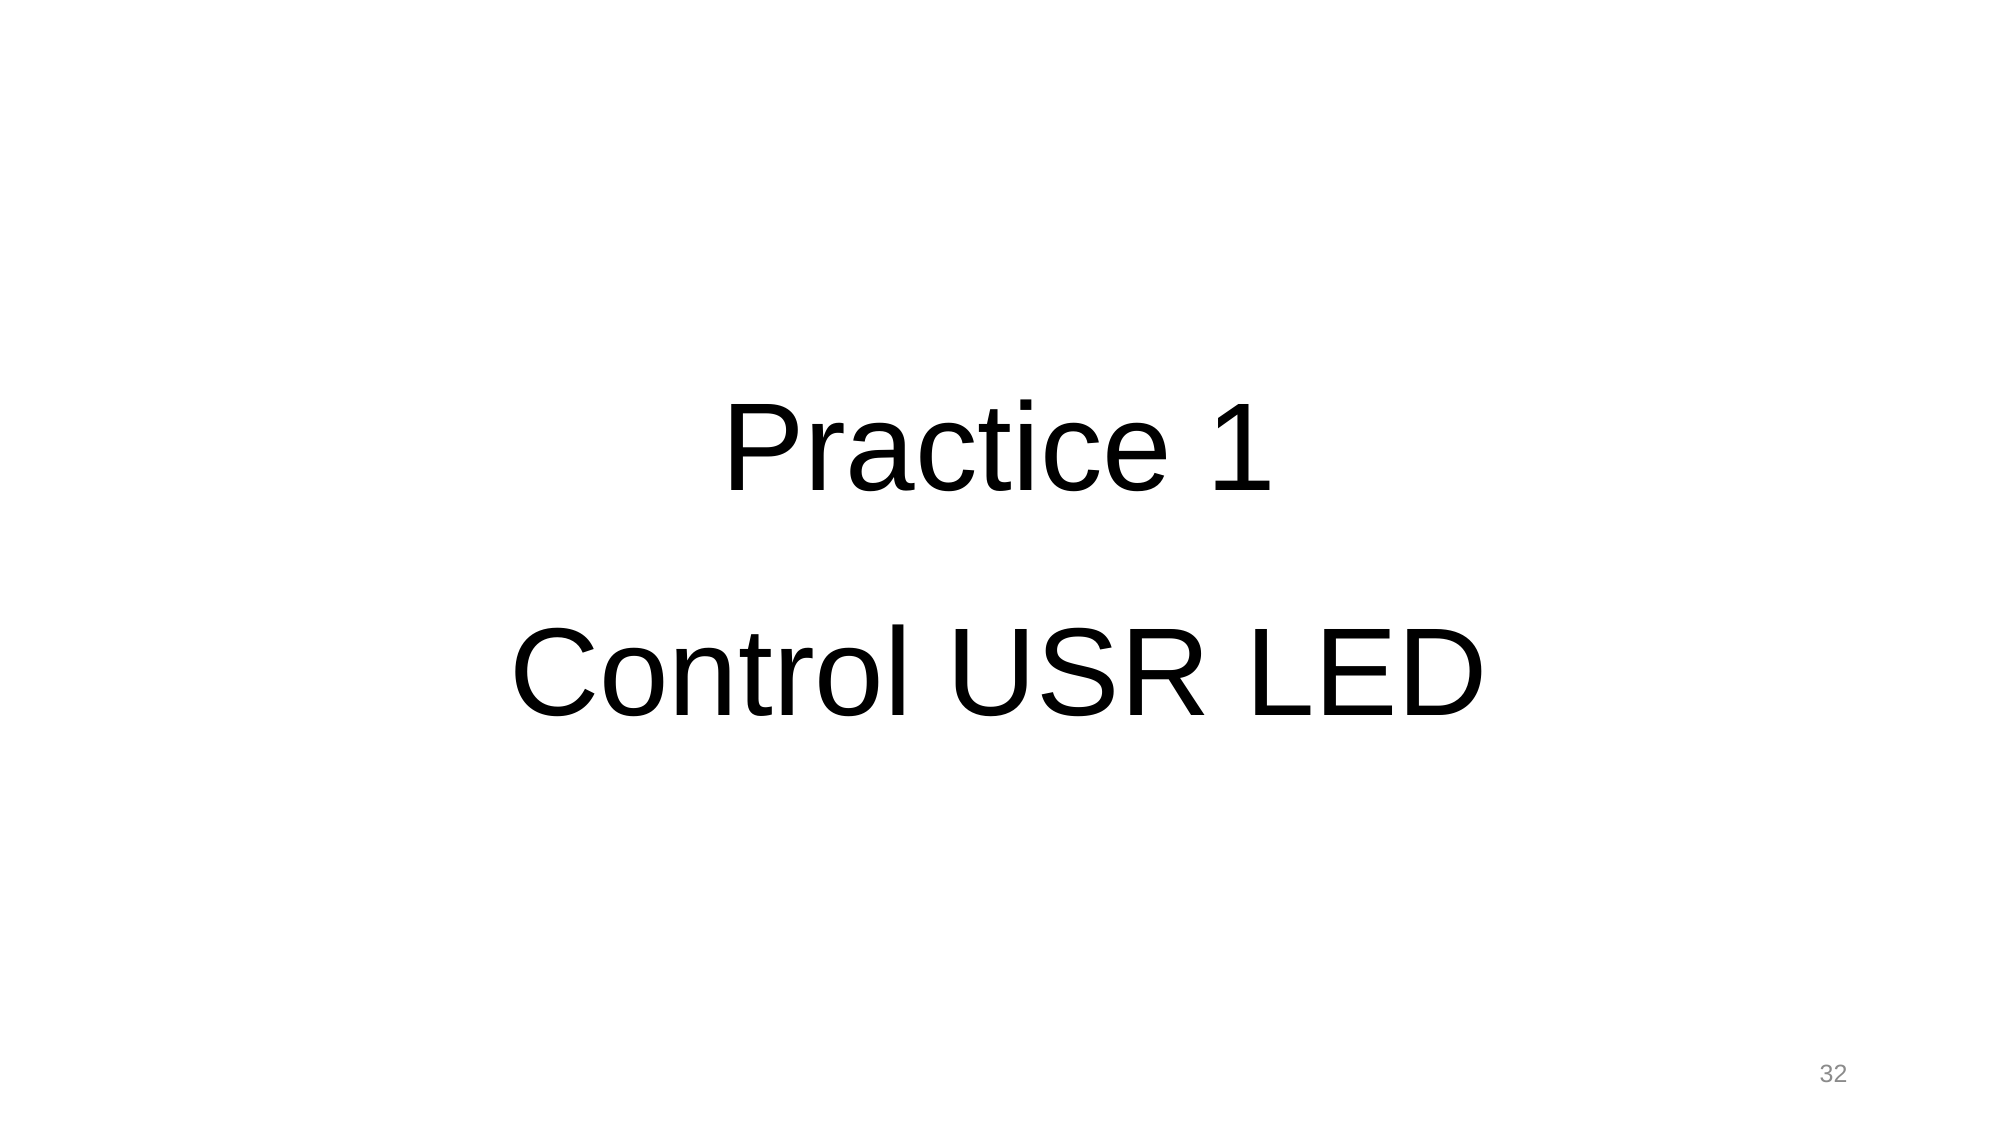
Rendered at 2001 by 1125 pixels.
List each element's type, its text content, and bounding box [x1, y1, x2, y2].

slide_number 32 [1412, 1042, 1863, 1103]
title Practice 1 Control USR LED [136, 280, 1862, 749]
